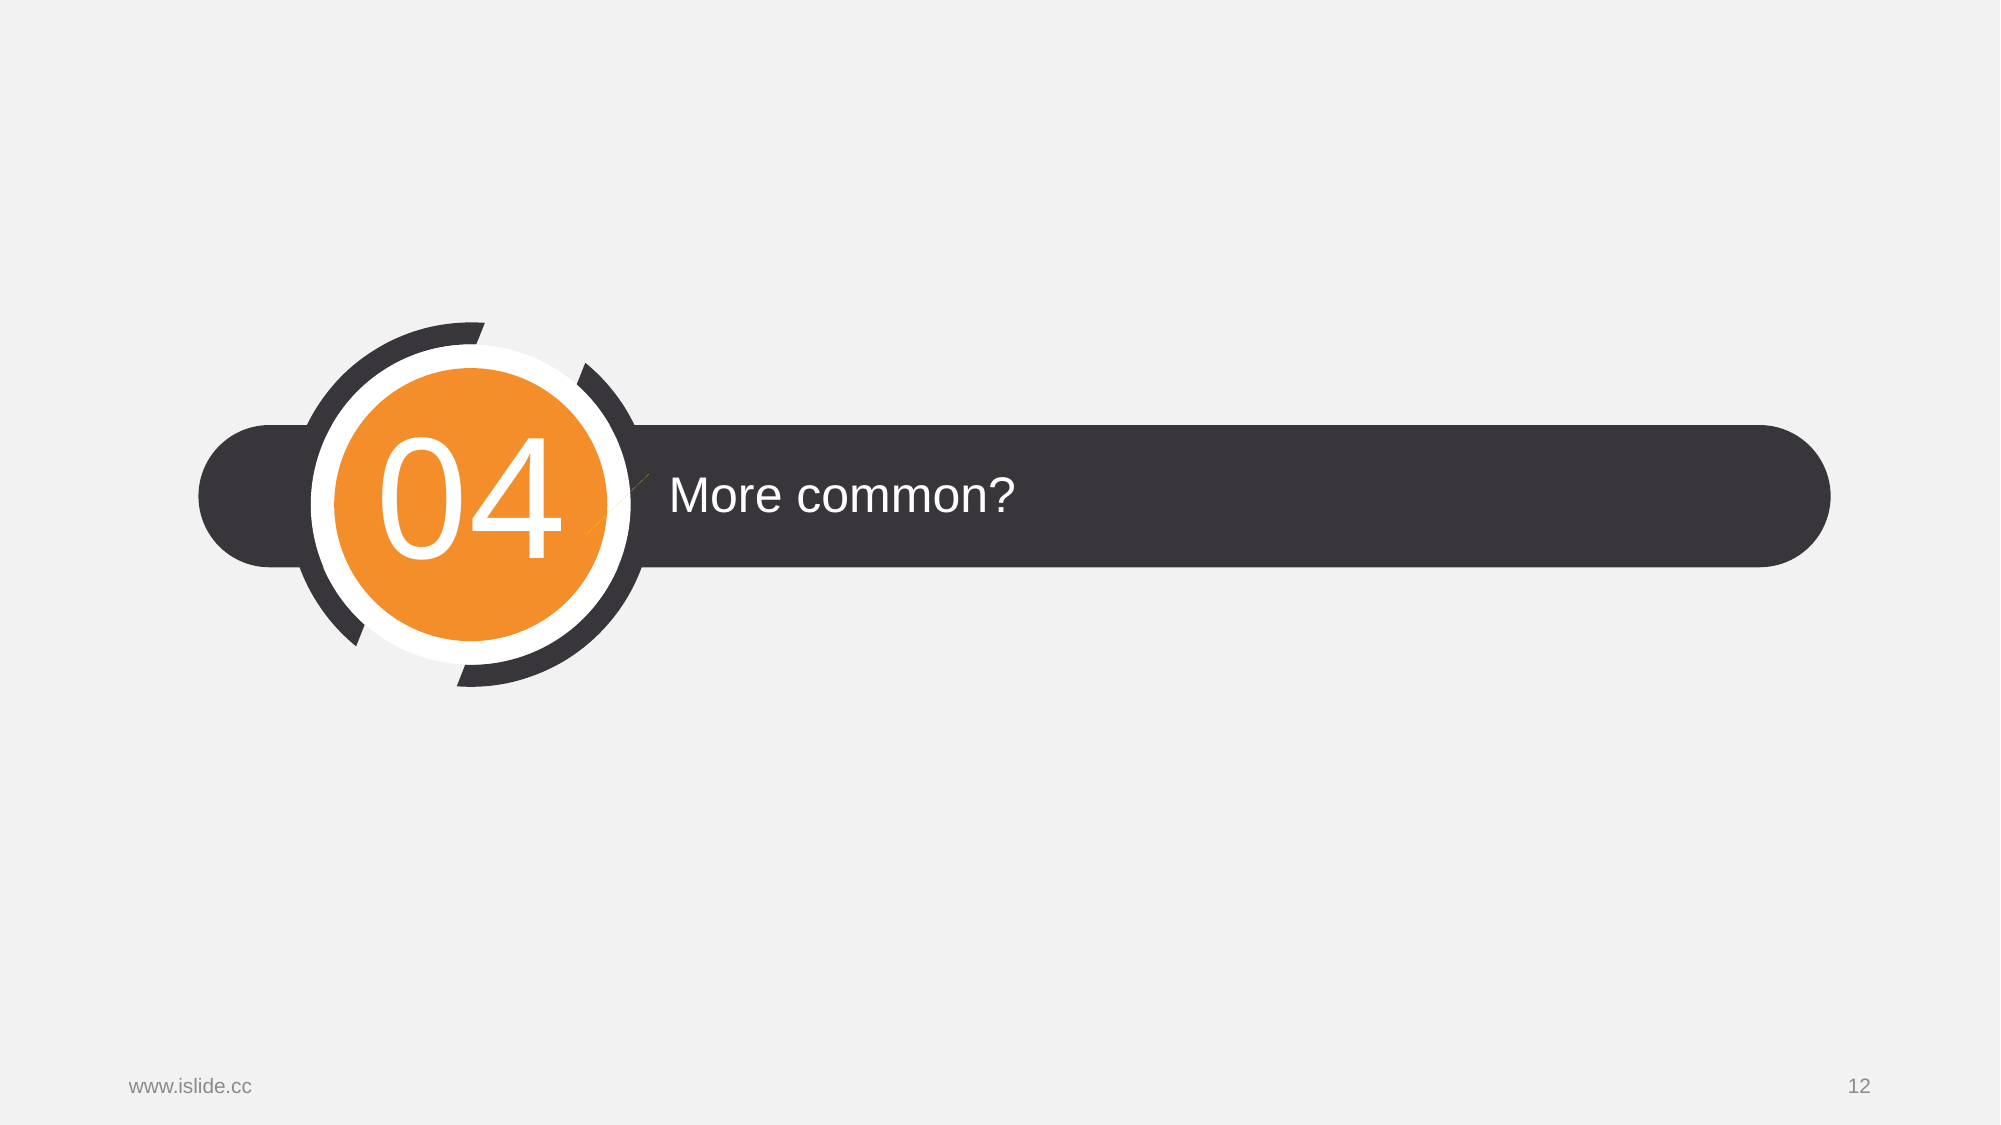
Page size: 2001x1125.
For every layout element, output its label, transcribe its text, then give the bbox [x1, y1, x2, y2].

title More common? [653, 460, 1636, 532]
slide_number 12 [1412, 1068, 1886, 1103]
list 04 [358, 383, 581, 626]
footer www.islide.cc [114, 1068, 789, 1103]
